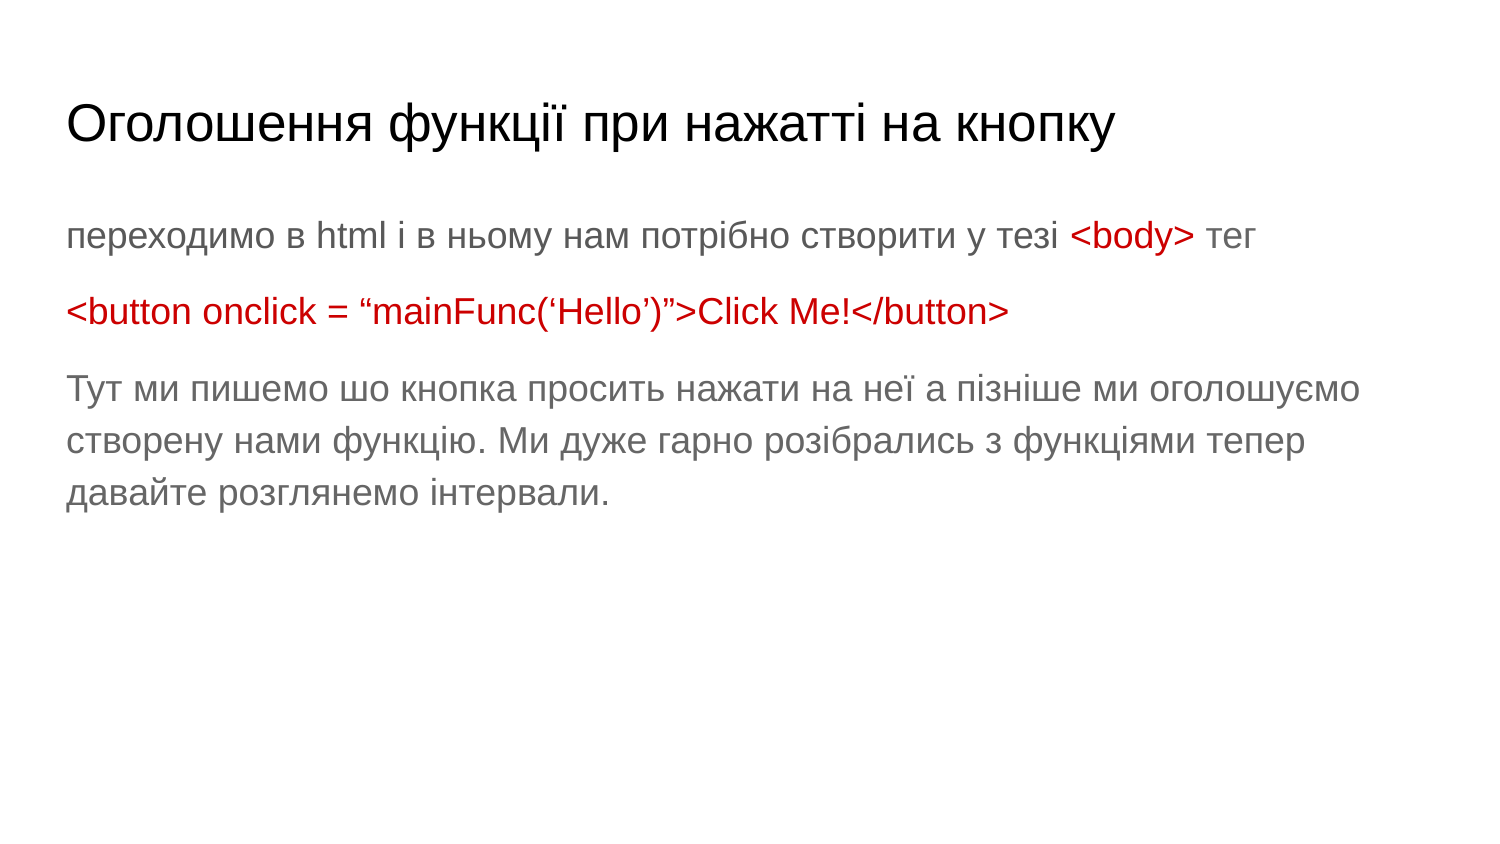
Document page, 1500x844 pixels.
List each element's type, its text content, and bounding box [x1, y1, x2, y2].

list переходимо в html і в ньому нам потрібно створити у тезі <body> тег <button onclick = “mainFunc(‘Hello’)”>Click Me!</button> Тут ми пишемо шо кнопка просить нажати на неї а пізніше ми оголошуємо створену нами функцію. Ми дуже гарно розібрались з функціями тепер давайте розглянемо інтервали. [51, 189, 1449, 750]
title Оголошення функції при нажатті на кнопку [51, 72, 1449, 167]
